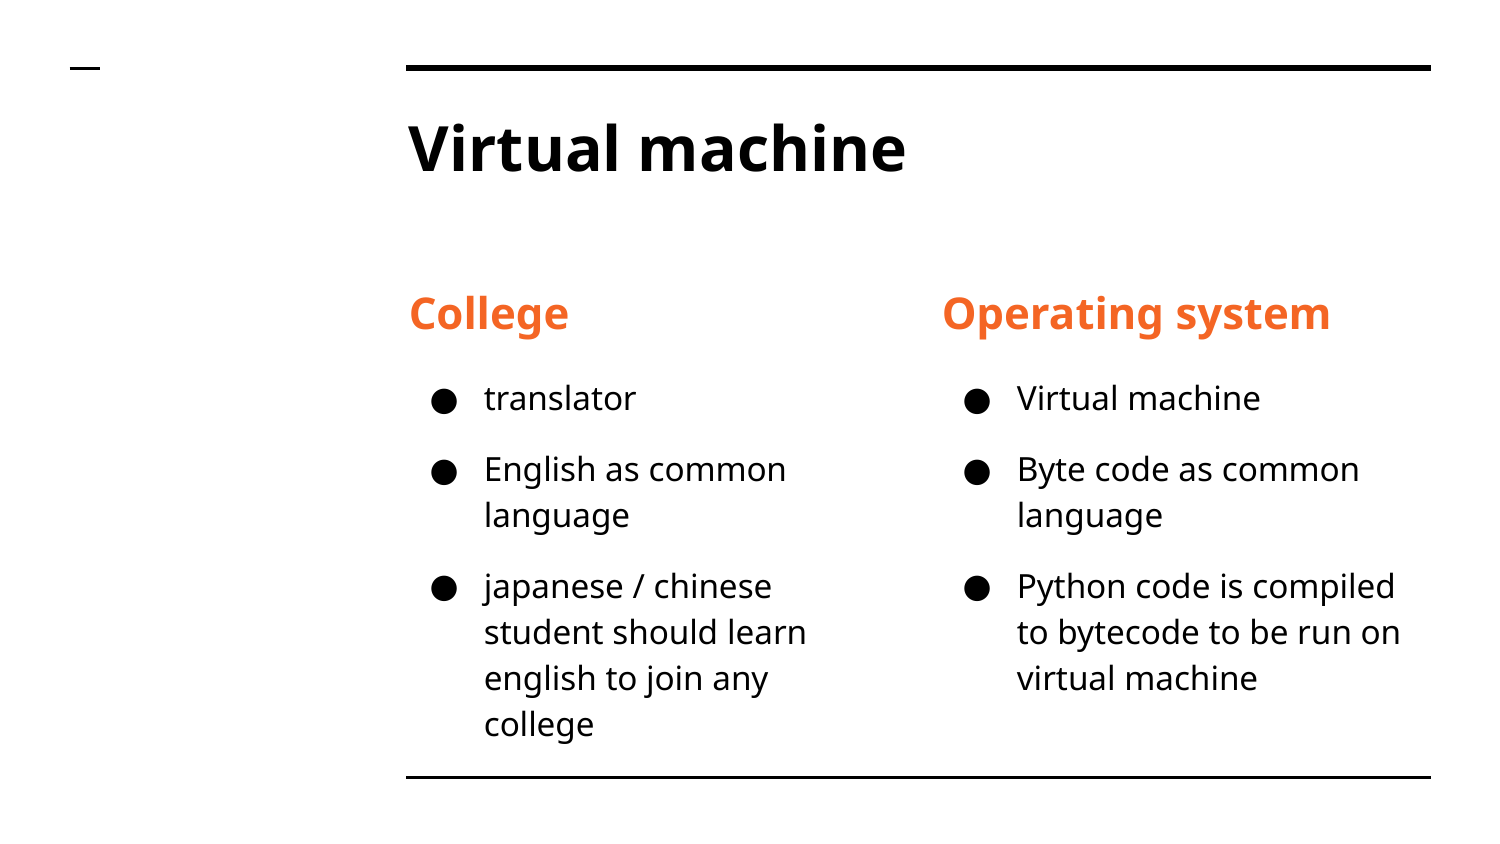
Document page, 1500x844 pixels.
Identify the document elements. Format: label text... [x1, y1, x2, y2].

list Operating system Virtual machine Byte code as common language Python code is compiled to bytecode to be run on virtual machine [926, 262, 1431, 756]
title Virtual machine [393, 94, 1431, 199]
list College translator English as common language japanese / chinese student should learn english to join any college [393, 262, 898, 756]
